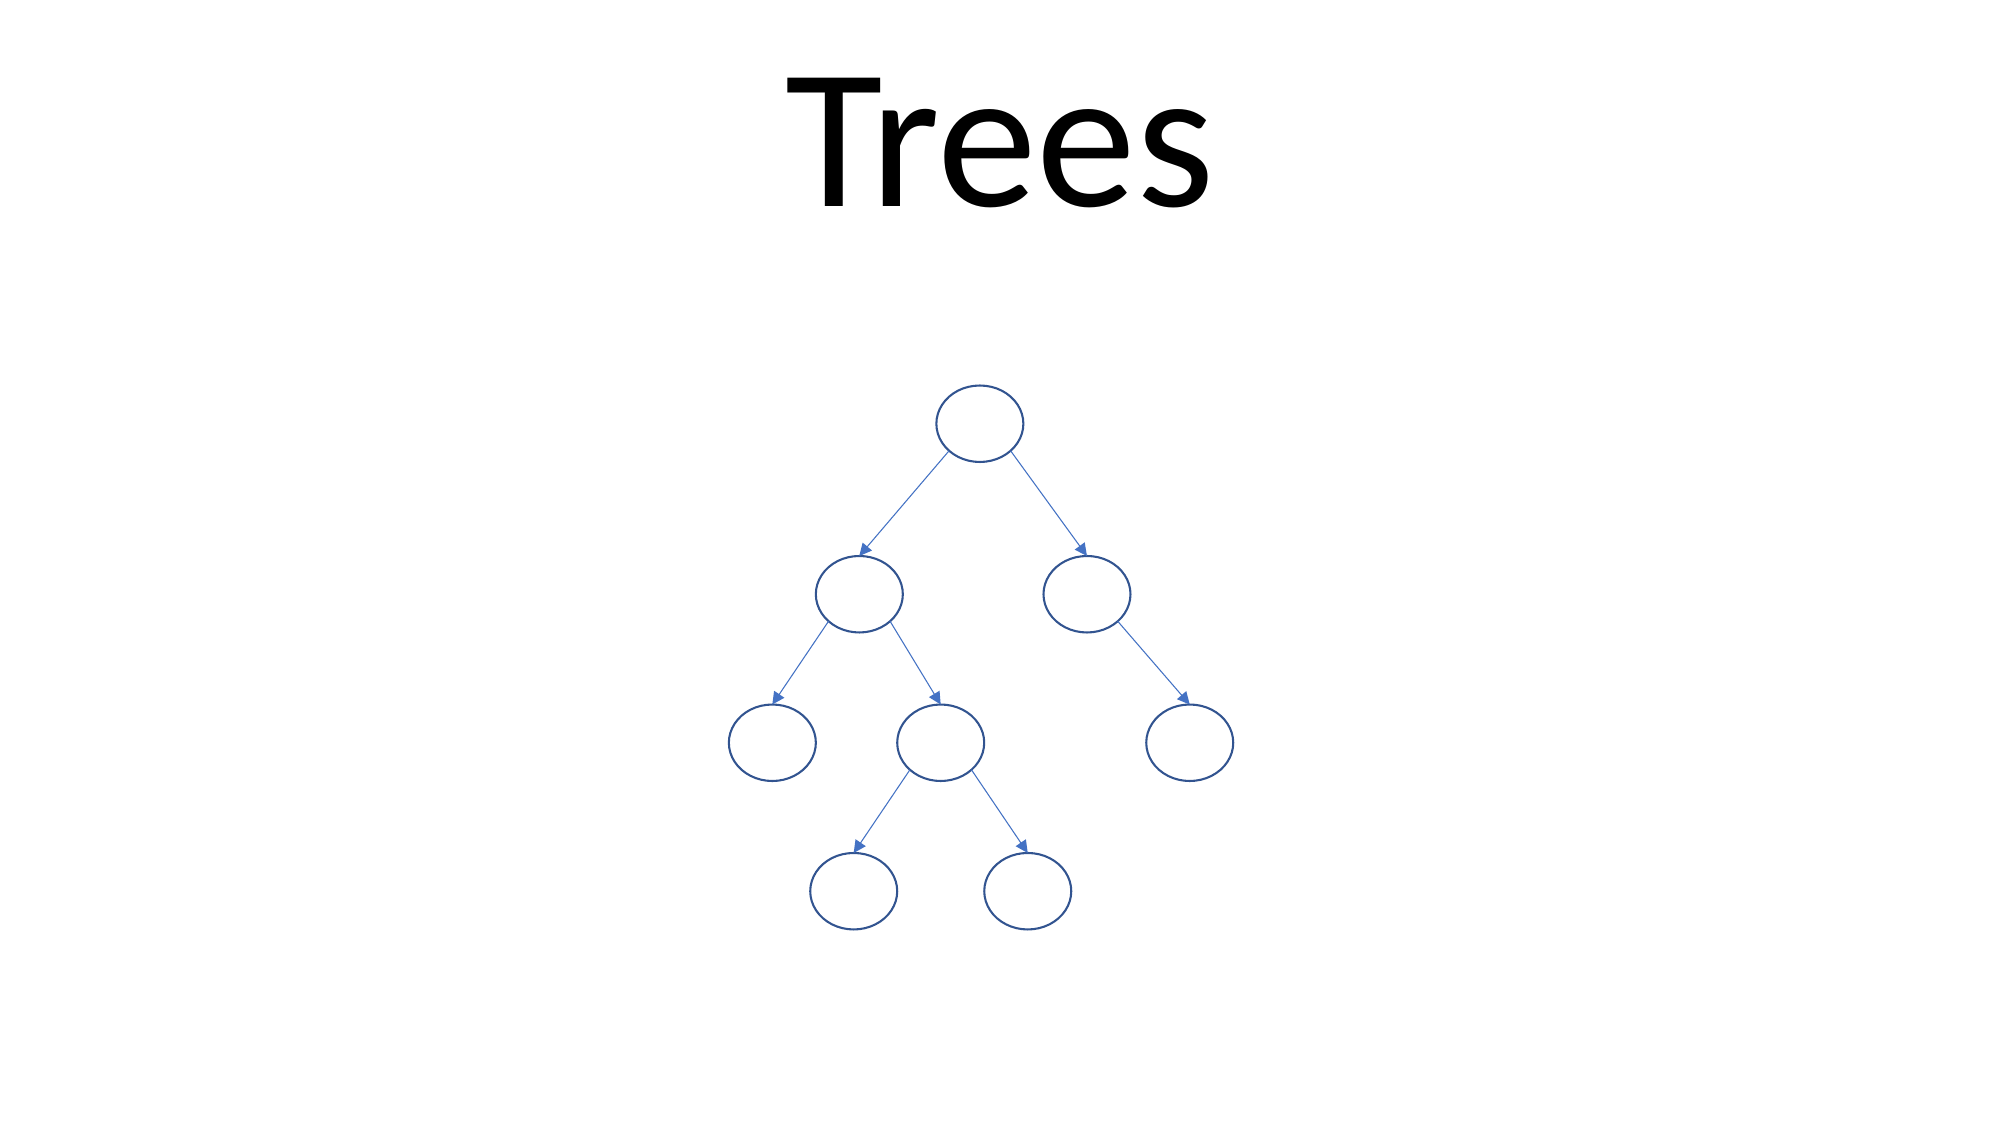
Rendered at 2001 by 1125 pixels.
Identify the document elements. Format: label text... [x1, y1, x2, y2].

text_box Trees [0, 0, 2000, 254]
text_box [1042, 554, 1132, 634]
text_box [809, 851, 899, 931]
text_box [971, 769, 1028, 853]
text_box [859, 450, 950, 556]
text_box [772, 621, 829, 705]
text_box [853, 769, 910, 853]
text_box [983, 851, 1073, 931]
text_box [727, 703, 817, 783]
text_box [1117, 621, 1190, 705]
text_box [1010, 450, 1087, 556]
text_box [935, 384, 1025, 464]
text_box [890, 621, 941, 705]
text_box [896, 703, 986, 783]
text_box [814, 554, 904, 634]
text_box [1145, 703, 1235, 783]
